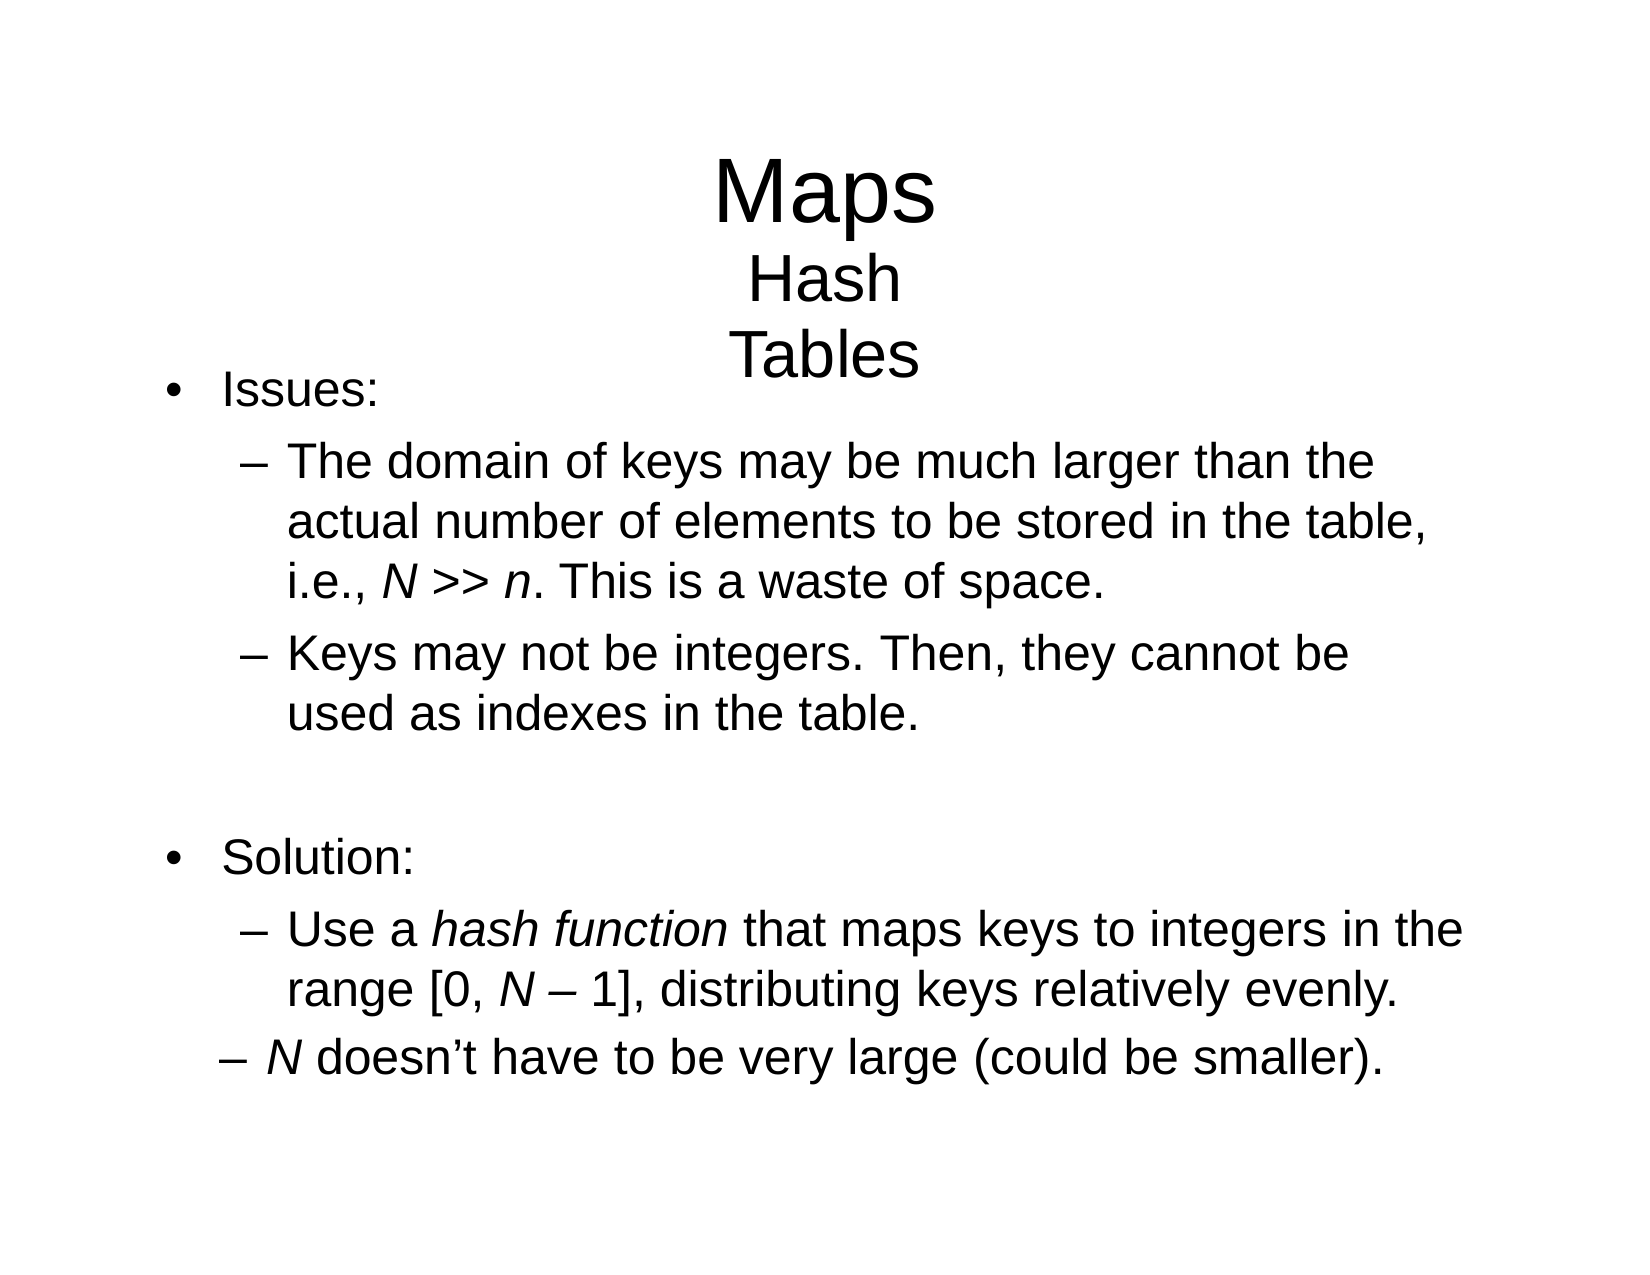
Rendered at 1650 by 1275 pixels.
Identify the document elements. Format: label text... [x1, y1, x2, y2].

text_box Solution: – Use a hash function that maps keys to integers in the range [0, N – 1], distributing keys relatively evenly. – N doesn’t have to be very large (could be smaller). [219, 831, 1472, 1090]
text_box • [162, 363, 192, 418]
text_box Maps Hash Tables [635, 145, 1019, 322]
text_box • [162, 831, 192, 886]
text_box Issues: – The domain of keys may be much larger than the actual number of elements to be stored in the table, i.e., N >> n. This is a waste of space. – Keys may not be integers. Then, they cannot be used as indexes in the table. [219, 363, 1479, 742]
